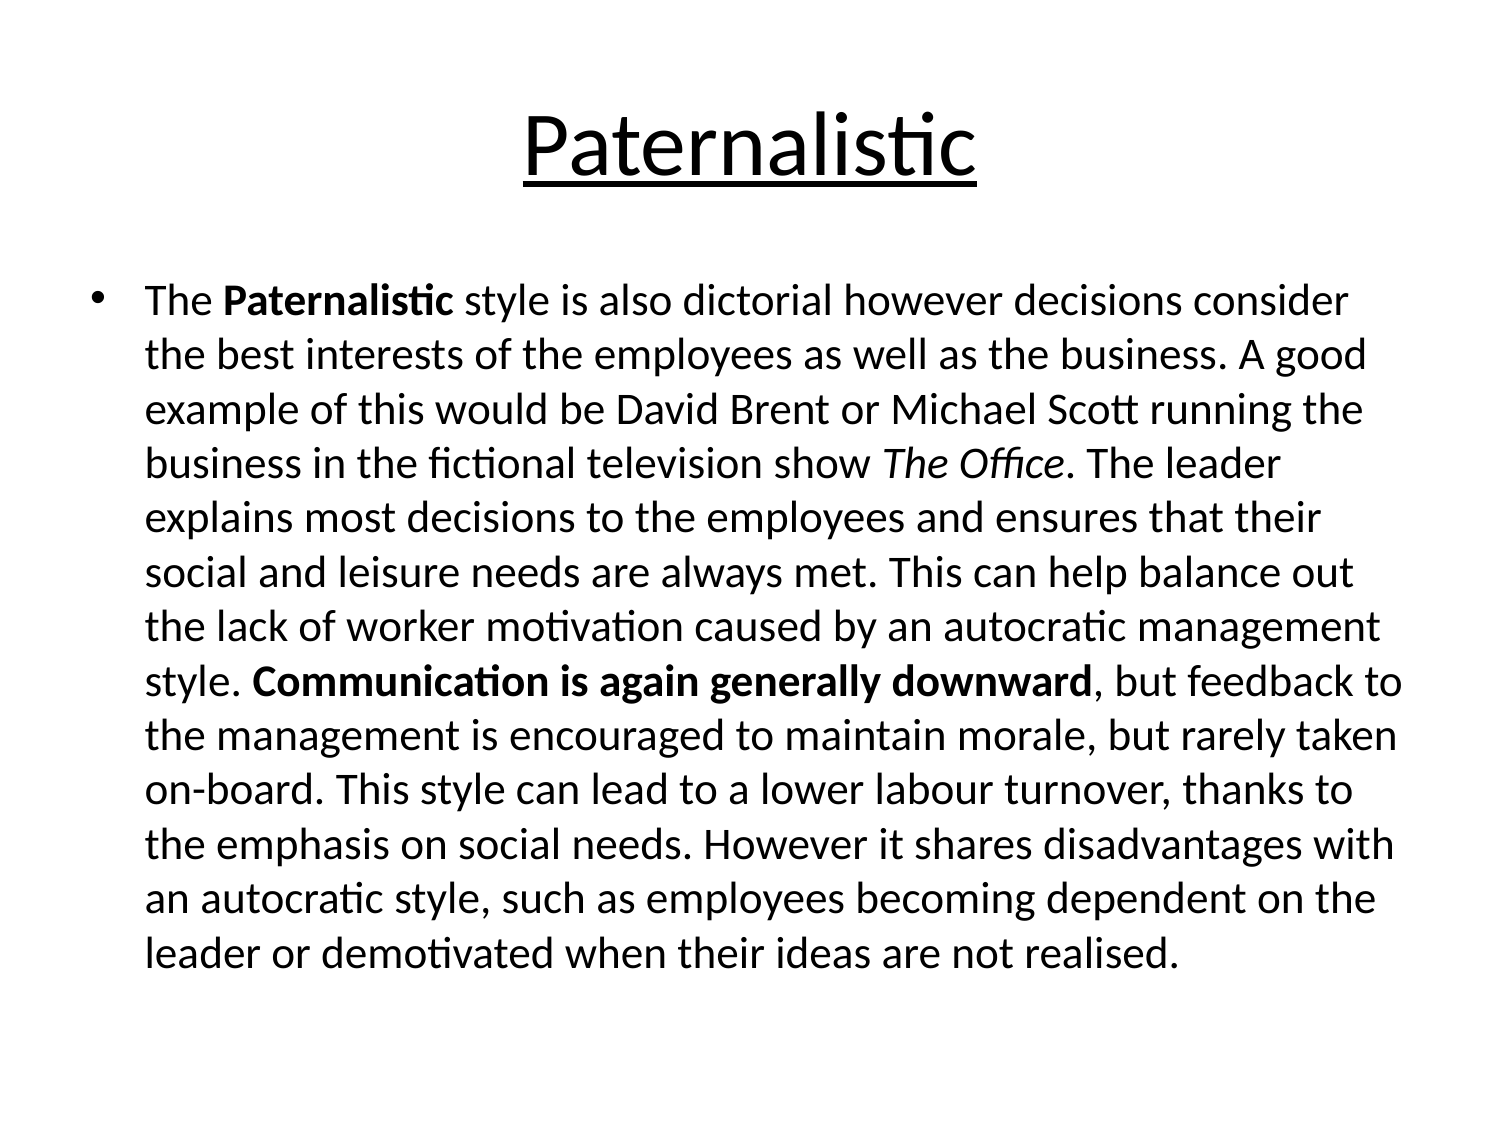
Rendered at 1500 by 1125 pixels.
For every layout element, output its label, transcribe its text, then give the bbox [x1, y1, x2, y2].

title Paternalistic [75, 45, 1425, 233]
list The Paternalistic style is also dictorial however decisions consider the best interests of the employees as well as the business. A good example of this would be David Brent or Michael Scott running the business in the fictional television show The Office. The leader explains most decisions to the employees and ensures that their social and leisure needs are always met. This can help balance out the lack of worker motivation caused by an autocratic management style. Communication is again generally downward, but feedback to the management is encouraged to maintain morale, but rarely taken on-board. This style can lead to a lower labour turnover, thanks to the emphasis on social needs. However it shares disadvantages with an autocratic style, such as employees becoming dependent on the leader or demotivated when their ideas are not realised. [75, 262, 1425, 1005]
